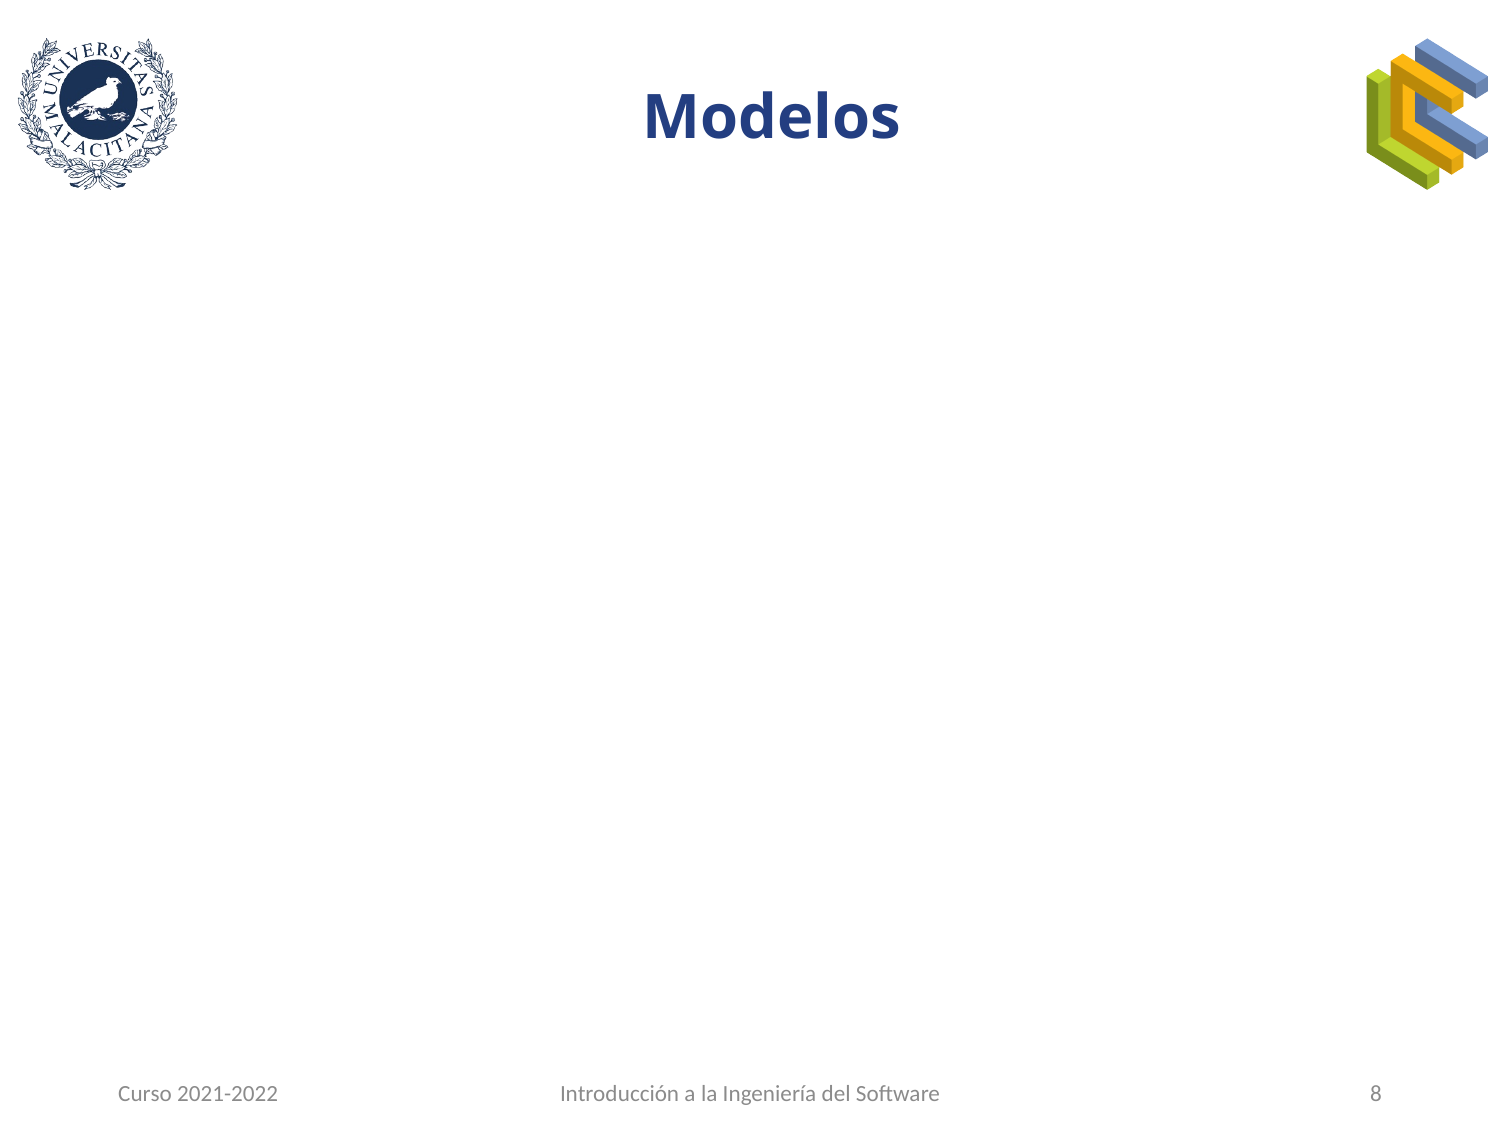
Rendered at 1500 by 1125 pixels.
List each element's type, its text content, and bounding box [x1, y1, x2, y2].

slide_number Curso 2021-2022 [103, 1062, 441, 1123]
picture [1366, 38, 1489, 190]
slide_number 8 [1059, 1062, 1397, 1123]
picture [17, 38, 179, 190]
footer Introducción a la Ingeniería del Software [496, 1062, 1004, 1123]
title Modelos [179, 9, 1364, 228]
